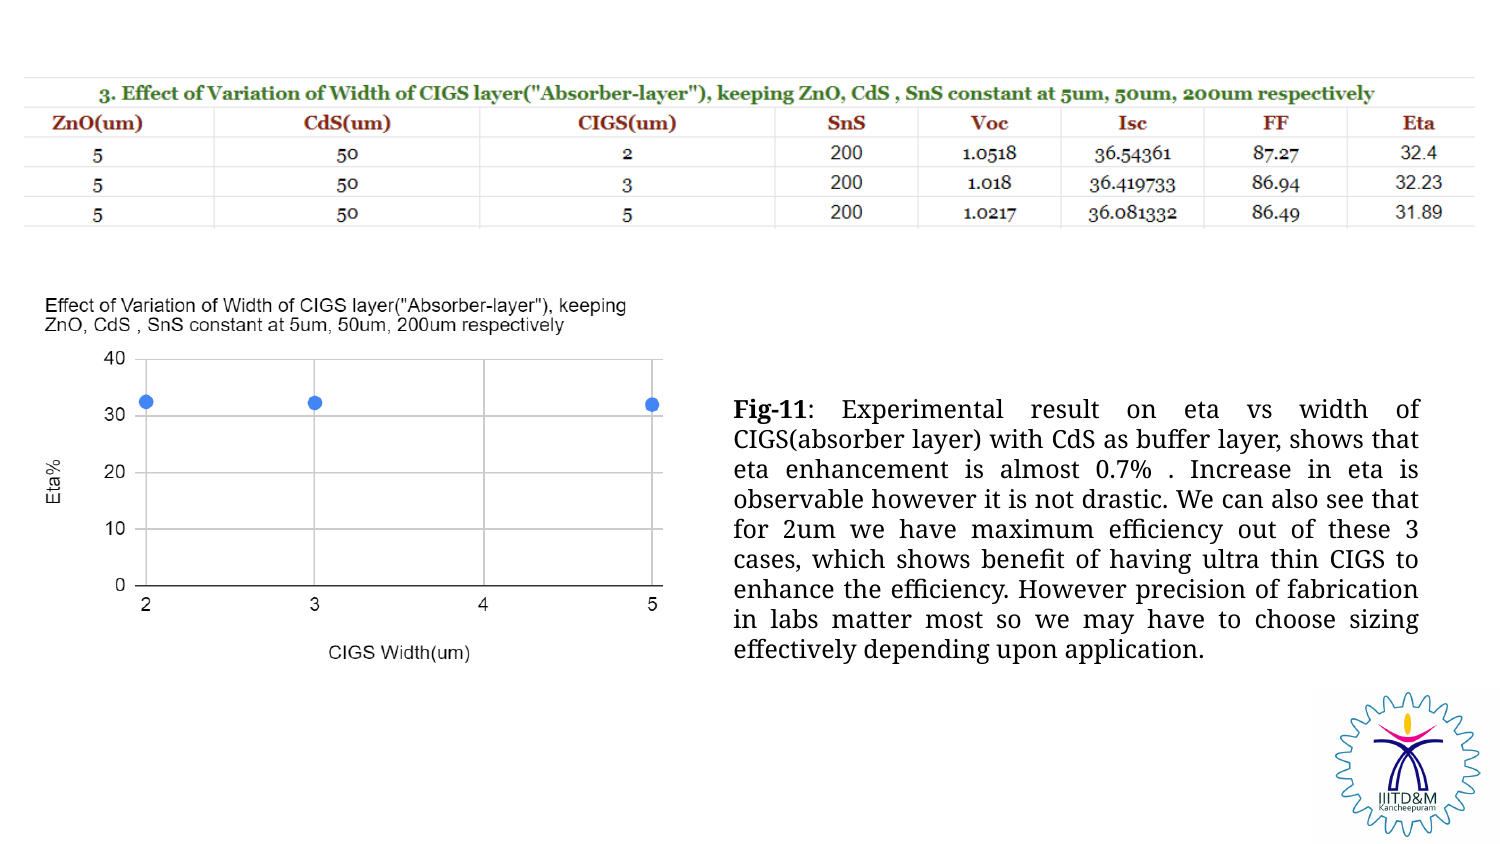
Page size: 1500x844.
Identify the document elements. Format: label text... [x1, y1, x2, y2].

picture [24, 77, 1476, 229]
text_box Fig-11: Experimental result on eta vs width of CIGS(absorber layer) with CdS as buffer layer, shows that eta enhancement is almost 0.7% . Increase in eta is observable however it is not drastic. We can also see that for 2um we have maximum efficiency out of these 3 cases, which shows benefit of having ultra thin CIGS to enhance the efficiency. However precision of fabrication in labs matter most so we may have to choose sizing effectively depending upon application. [718, 379, 1436, 635]
picture [1311, 683, 1500, 844]
picture [24, 276, 683, 683]
